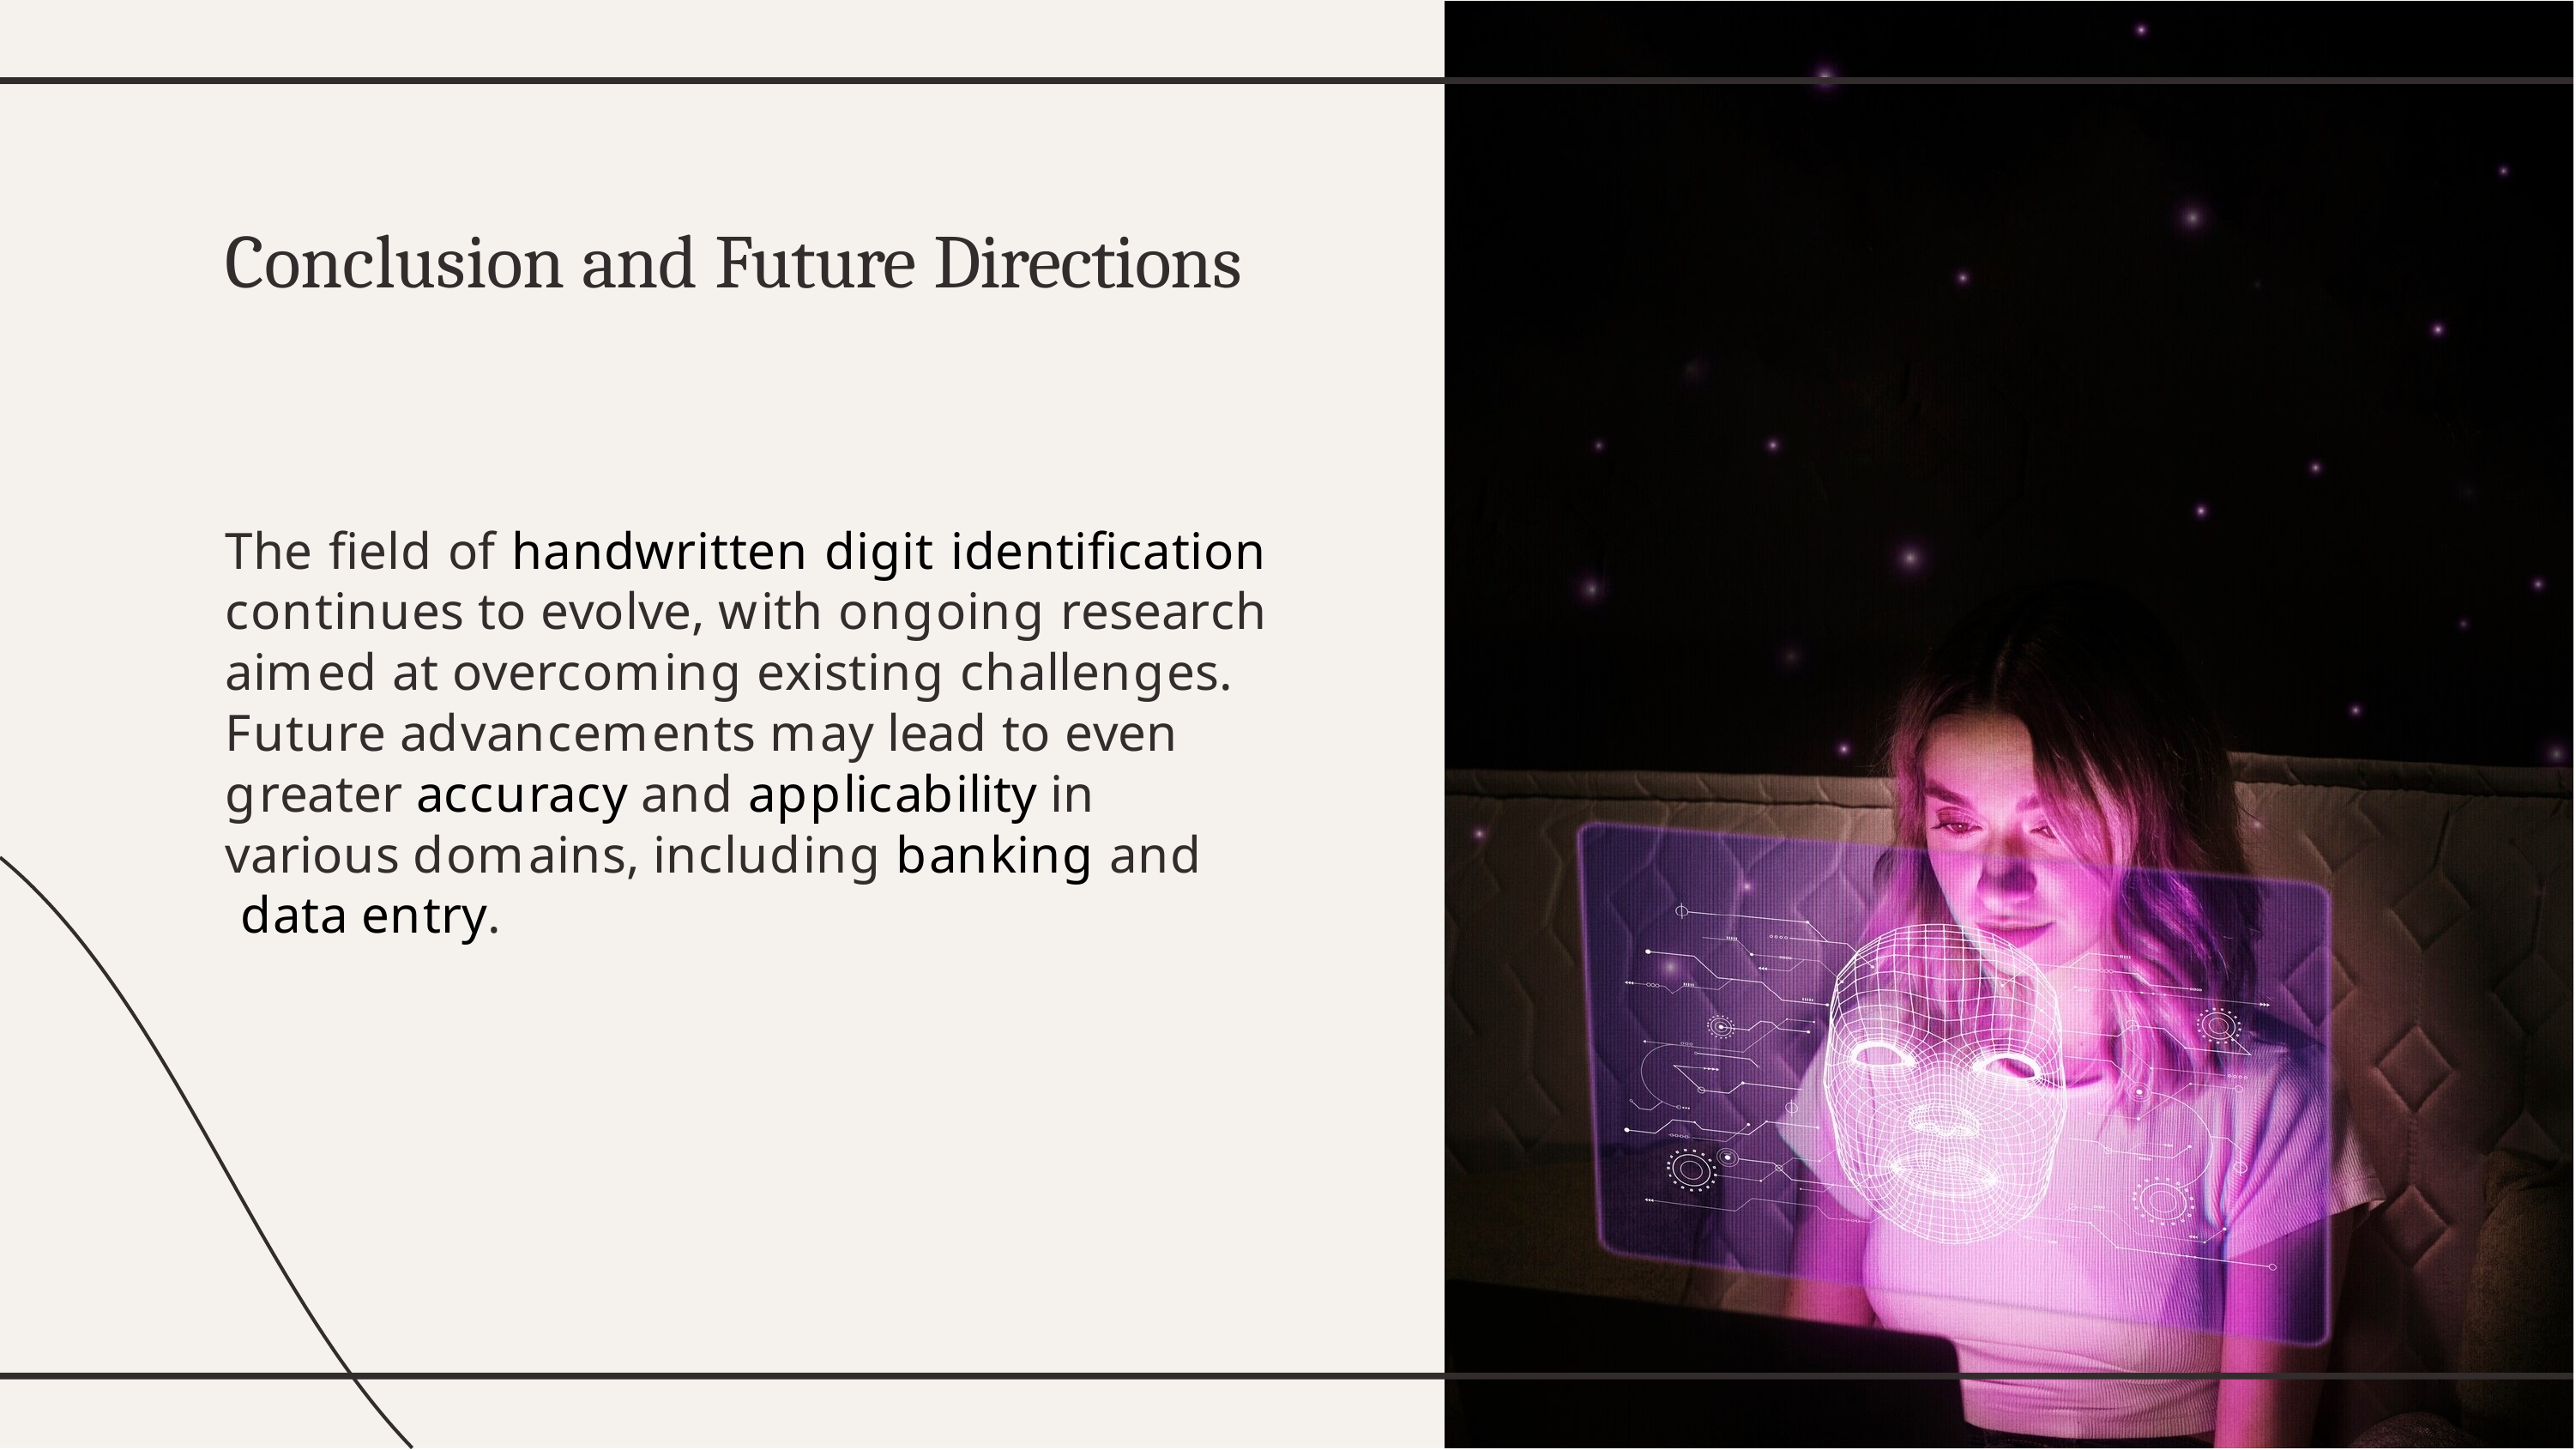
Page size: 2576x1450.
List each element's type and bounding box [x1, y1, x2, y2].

text_box [0, 1, 2574, 1448]
